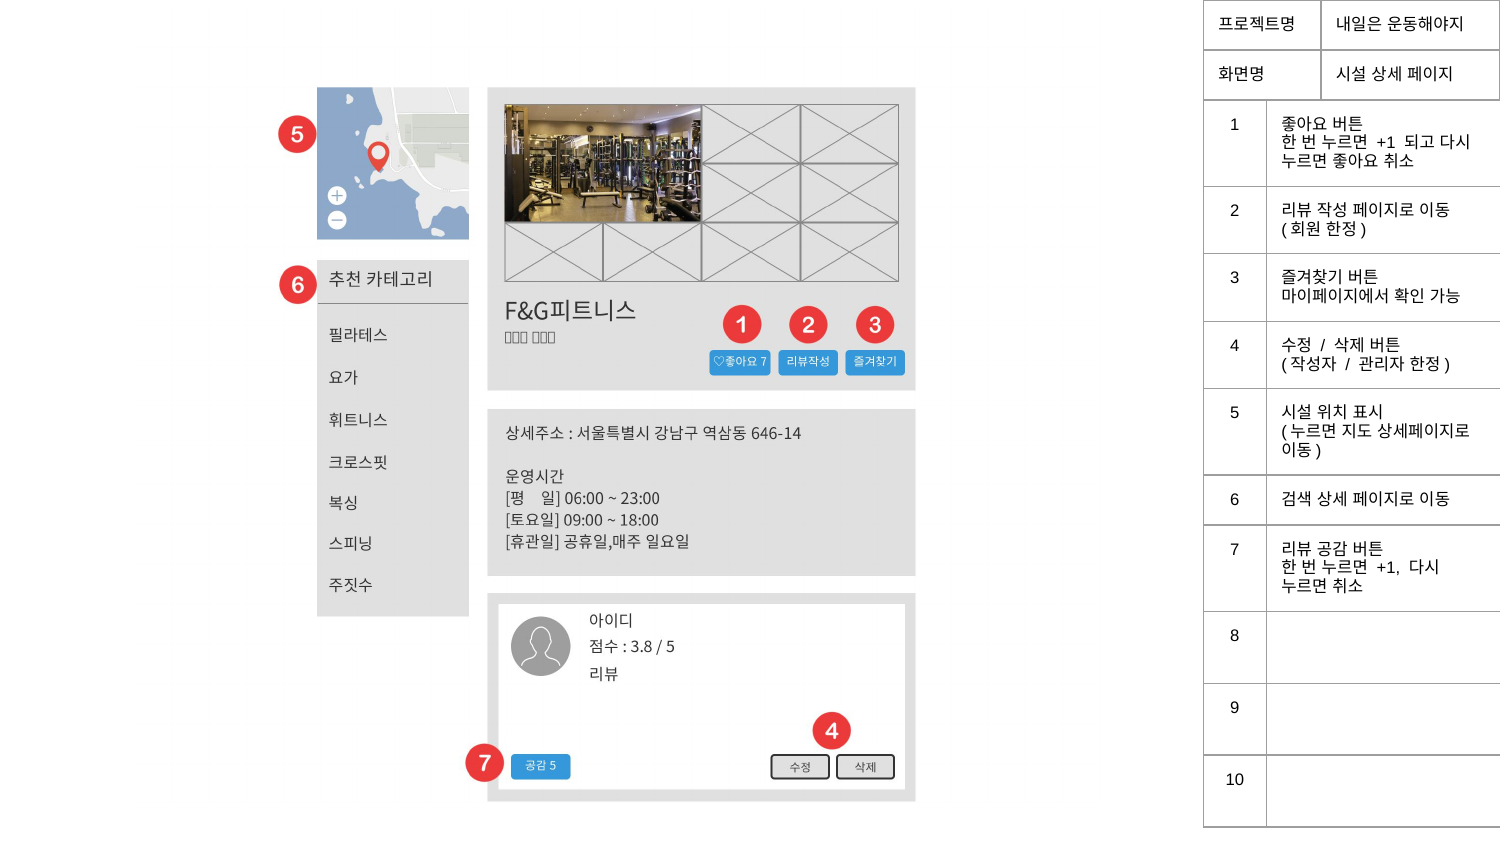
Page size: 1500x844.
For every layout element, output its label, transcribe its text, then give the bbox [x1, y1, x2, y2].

table_cell 리뷰 공감 버튼 한 번 누르면 +1, 다시 누르면 취소 [1267, 526, 1500, 611]
picture [134, 8, 1100, 803]
table_cell 10 [1204, 756, 1266, 826]
table_cell 5 [1204, 389, 1266, 474]
table_cell 시설 상세 페이지 [1322, 51, 1499, 99]
table_header 1 [1204, 101, 1266, 186]
table_cell 리뷰 작성 페이지로 이동 (회원 한정) [1267, 187, 1500, 253]
table_cell 검색 상세 페이지로 이동 [1267, 476, 1500, 524]
table_cell 8 [1204, 612, 1266, 683]
table_cell [1267, 756, 1500, 826]
table_header 내일은 운동해야지 [1322, 1, 1499, 49]
table_cell 6 [1204, 476, 1266, 524]
table_cell 3 [1204, 254, 1266, 321]
table_cell [1267, 684, 1500, 754]
table_cell 7 [1204, 526, 1266, 611]
table_cell [1267, 612, 1500, 683]
table_cell 4 [1204, 322, 1266, 388]
table_cell 수정 / 삭제 버튼 (작성자 / 관리자 한정) [1267, 322, 1500, 388]
table_cell 화면명 [1204, 51, 1320, 99]
table_cell 2 [1204, 187, 1266, 253]
table_cell 시설 위치 표시 (누르면 지도 상세페이지로 이동) [1267, 389, 1500, 474]
table_header 좋아요 버튼 한 번 누르면 +1 되고 다시 누르면 좋아요 취소 [1267, 101, 1500, 186]
table_header 프로젝트명 [1204, 1, 1320, 49]
table_cell 9 [1204, 684, 1266, 754]
table_cell 즐겨찾기 버튼 마이페이지에서 확인 가능 [1267, 254, 1500, 321]
